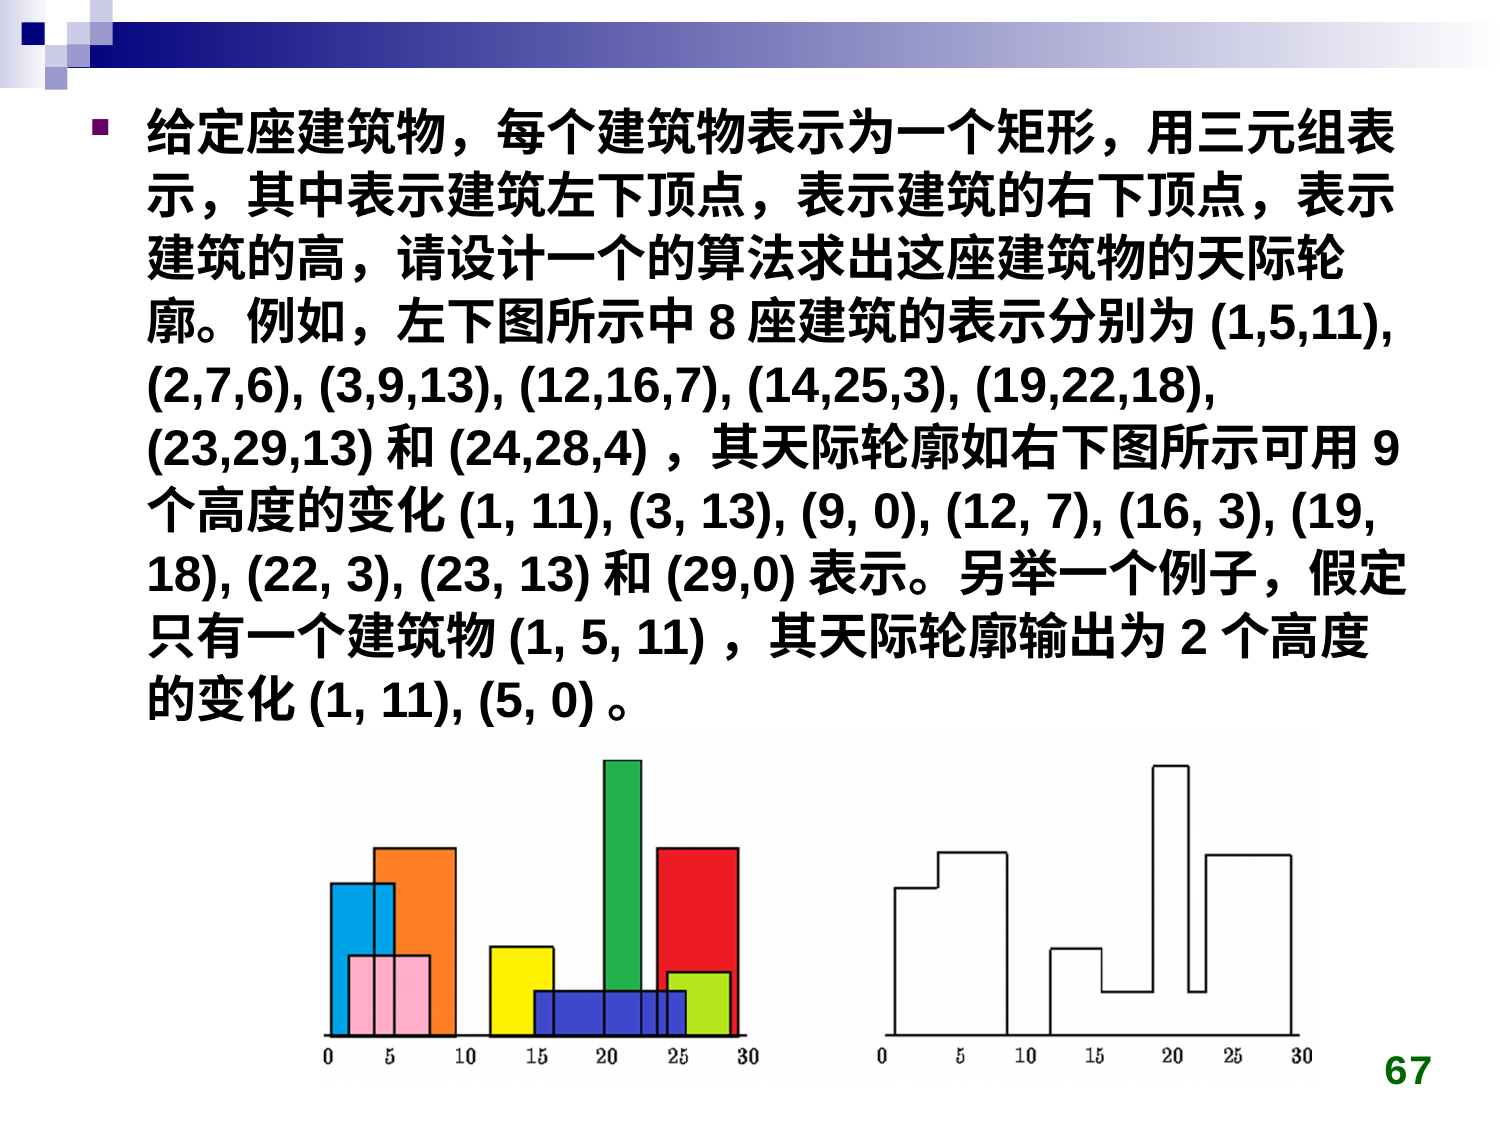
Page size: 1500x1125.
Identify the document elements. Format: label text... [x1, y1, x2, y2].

slide_number 67 [1098, 1025, 1449, 1100]
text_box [318, 727, 1332, 1083]
text_box [342, 651, 1500, 659]
